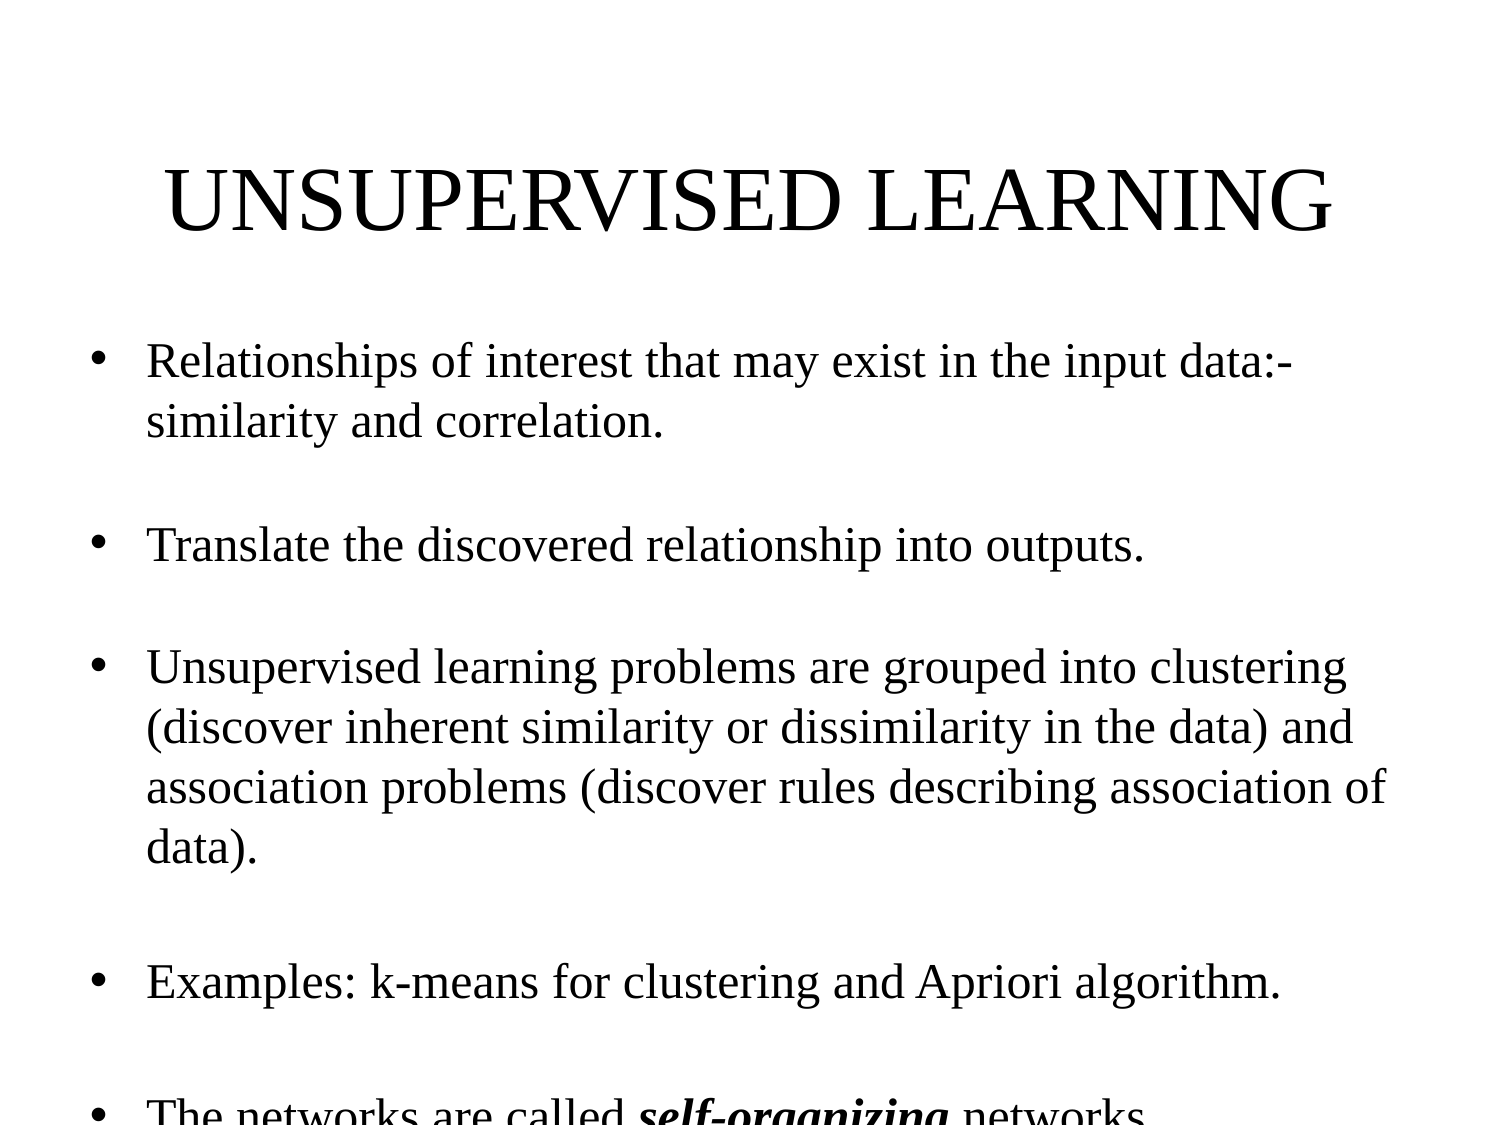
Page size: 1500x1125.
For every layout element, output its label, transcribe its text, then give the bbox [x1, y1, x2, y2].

text_box Relationships of interest that may exist in the input data:- similarity and correlation. Translate the discovered relationship into outputs. Unsupervised learning problems are grouped into clustering (discover inherent similarity or dissimilarity in the data) and association problems (discover rules describing association of data). Examples: k-means for clustering and Apriori algorithm. The networks are called self-organizing networks. [75, 320, 1425, 1063]
text_box UNSUPERVISED LEARNING [75, 99, 1425, 288]
